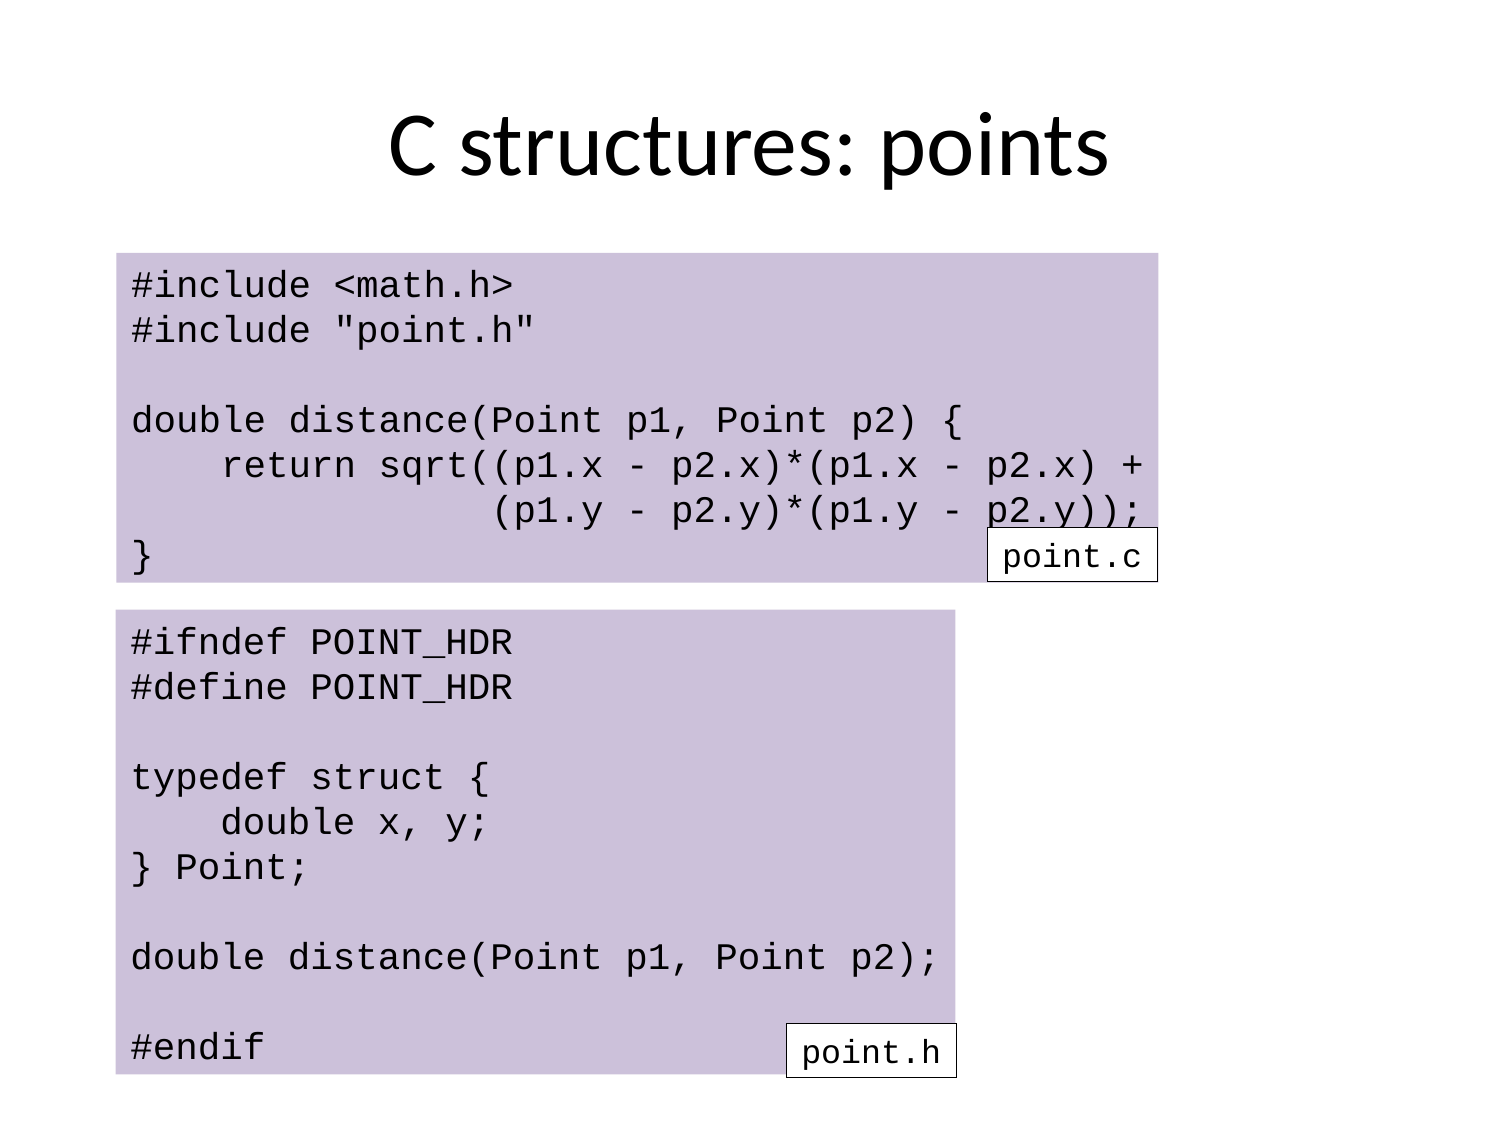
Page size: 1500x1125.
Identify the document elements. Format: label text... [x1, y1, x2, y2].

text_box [113, 252, 1162, 587]
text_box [113, 609, 959, 1080]
title C structures: points [75, 45, 1425, 233]
